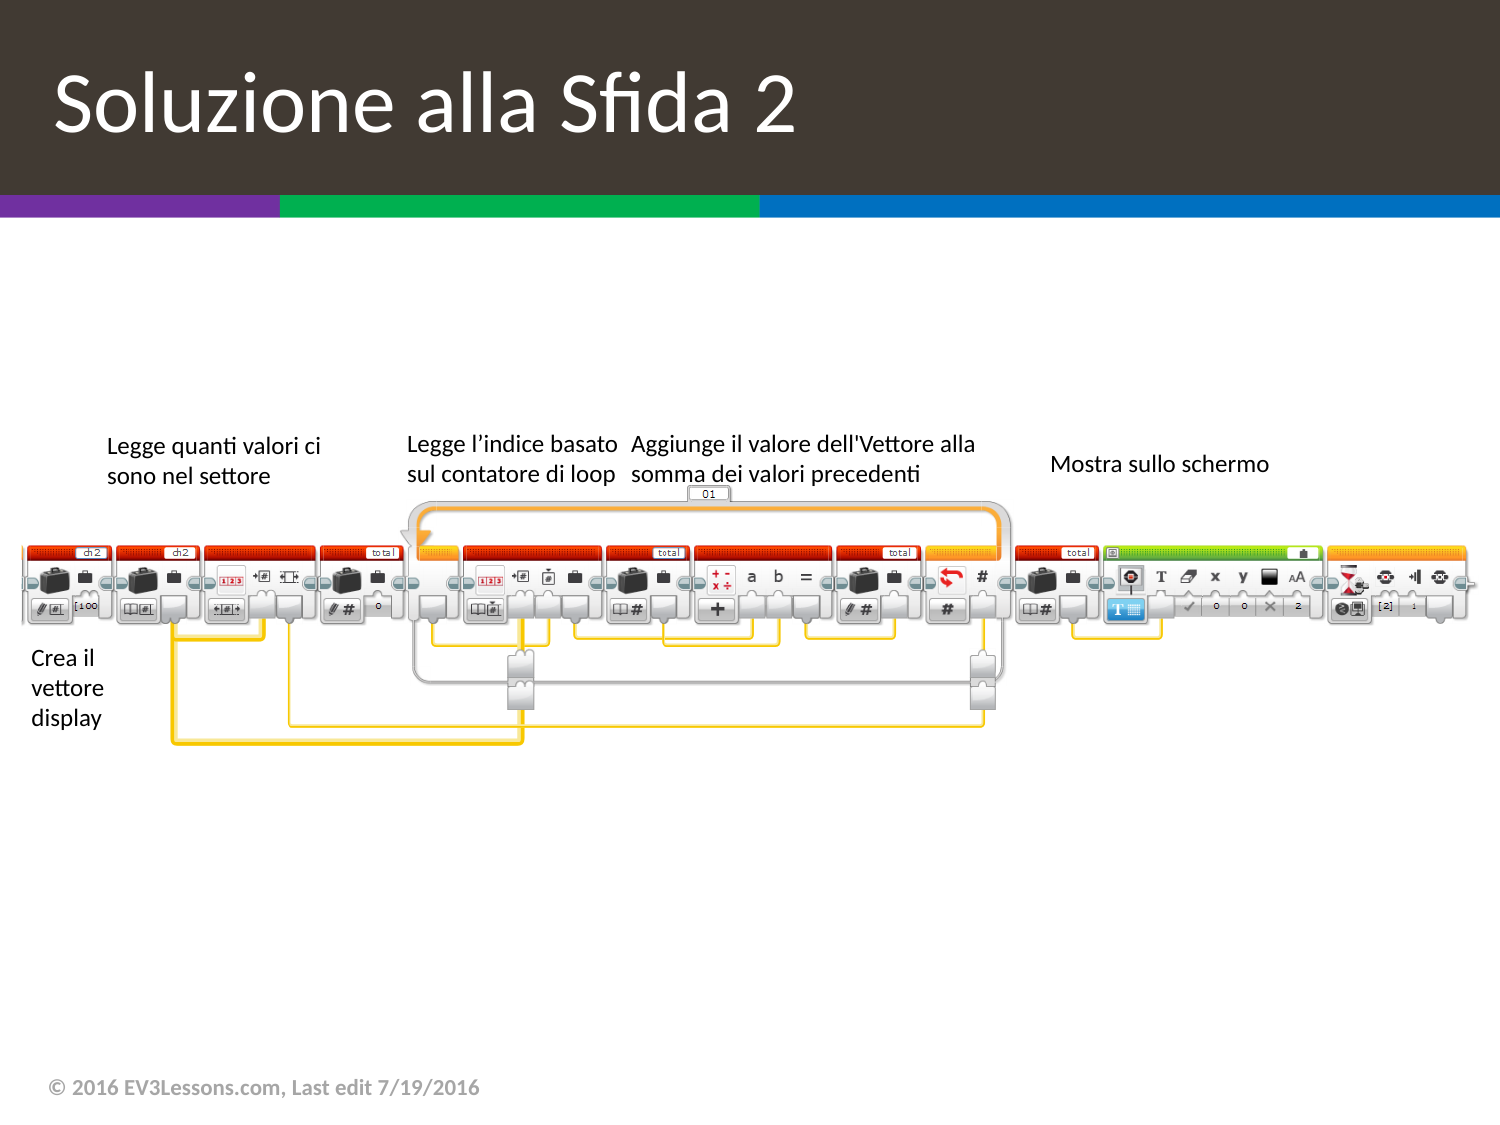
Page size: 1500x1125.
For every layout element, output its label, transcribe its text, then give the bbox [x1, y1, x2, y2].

text_box Mostra sullo schermo [1035, 439, 1363, 482]
footer © 2016 EV3Lessons.com, Last edit 7/19/2016 [32, 1055, 1038, 1116]
picture [21, 484, 1482, 783]
text_box Legge l’indice basato sul contatore di loop [392, 420, 616, 482]
text_box Legge quanti valori ci sono nel settore [92, 421, 350, 482]
text_box Aggiunge il valore dell'Vettore alla somma dei valori precedenti [616, 420, 1007, 482]
title Soluzione alla Sfida 2 [0, 0, 1500, 195]
